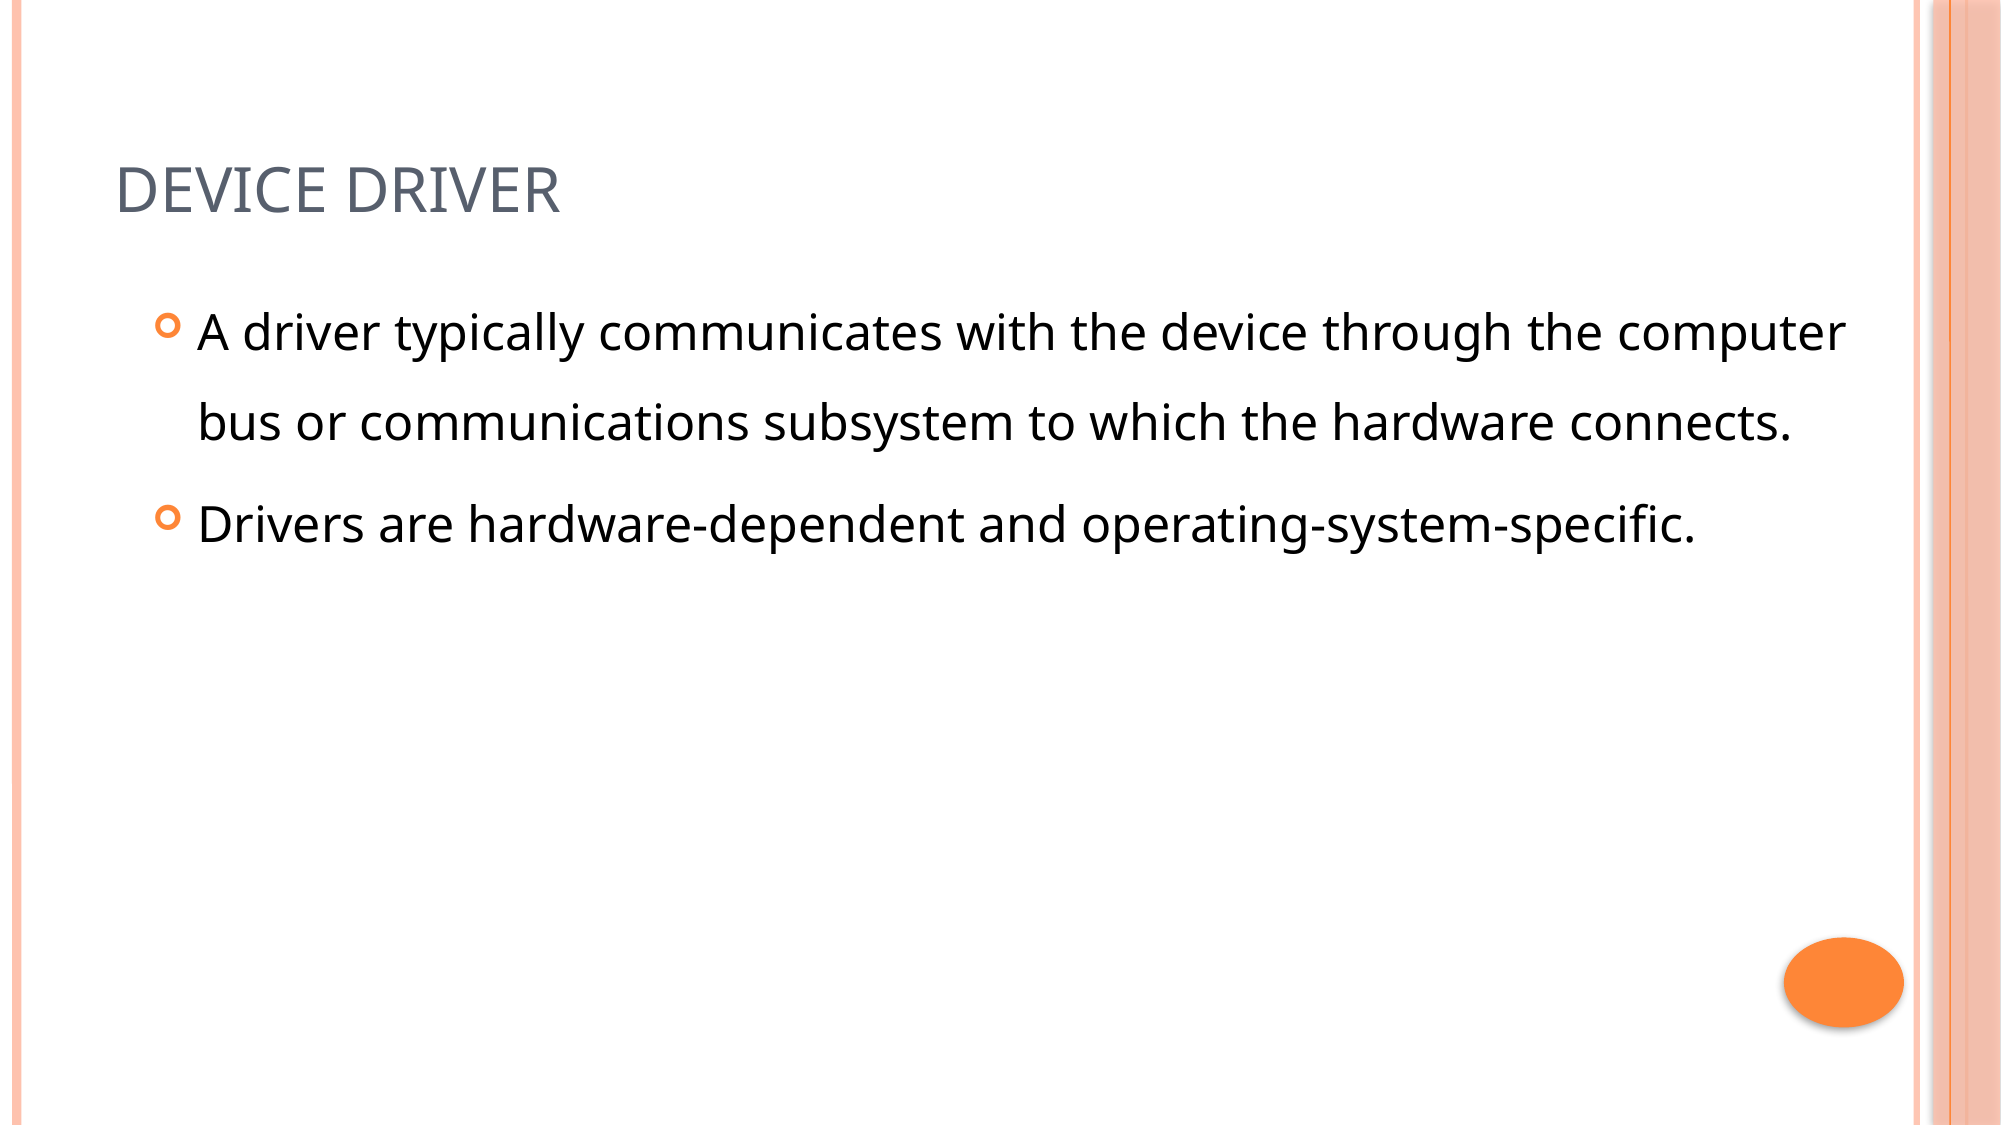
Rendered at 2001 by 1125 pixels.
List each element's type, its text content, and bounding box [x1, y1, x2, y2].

list A driver typically communicates with the device through the computer bus or communications subsystem to which the hardware connects. Drivers are hardware-dependent and operating-system-specific. [137, 262, 1863, 1062]
title Device driver [99, 45, 1734, 233]
